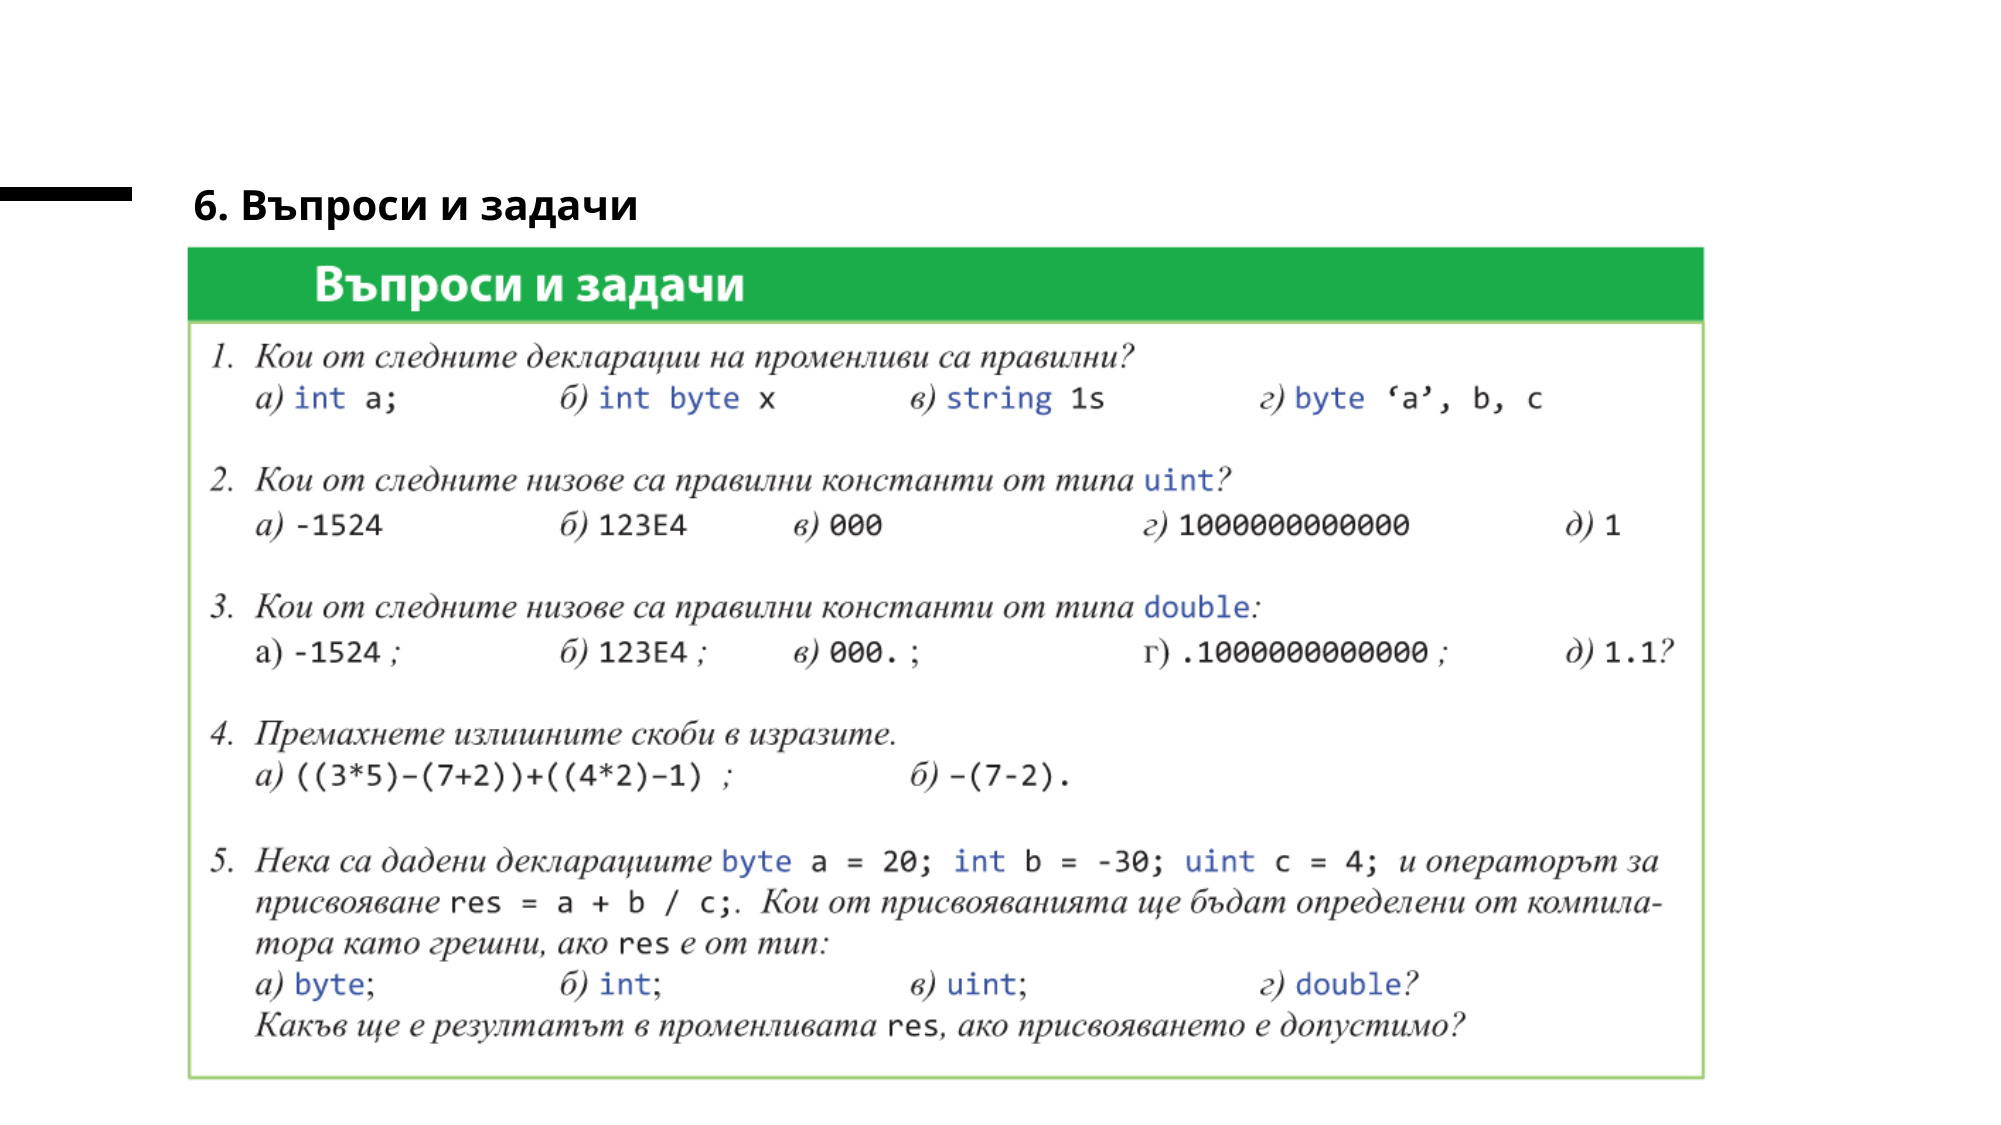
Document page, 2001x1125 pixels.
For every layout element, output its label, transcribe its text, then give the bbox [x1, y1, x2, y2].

picture [178, 242, 1712, 1085]
title 6. Въпроси и задачи [178, 178, 1807, 264]
